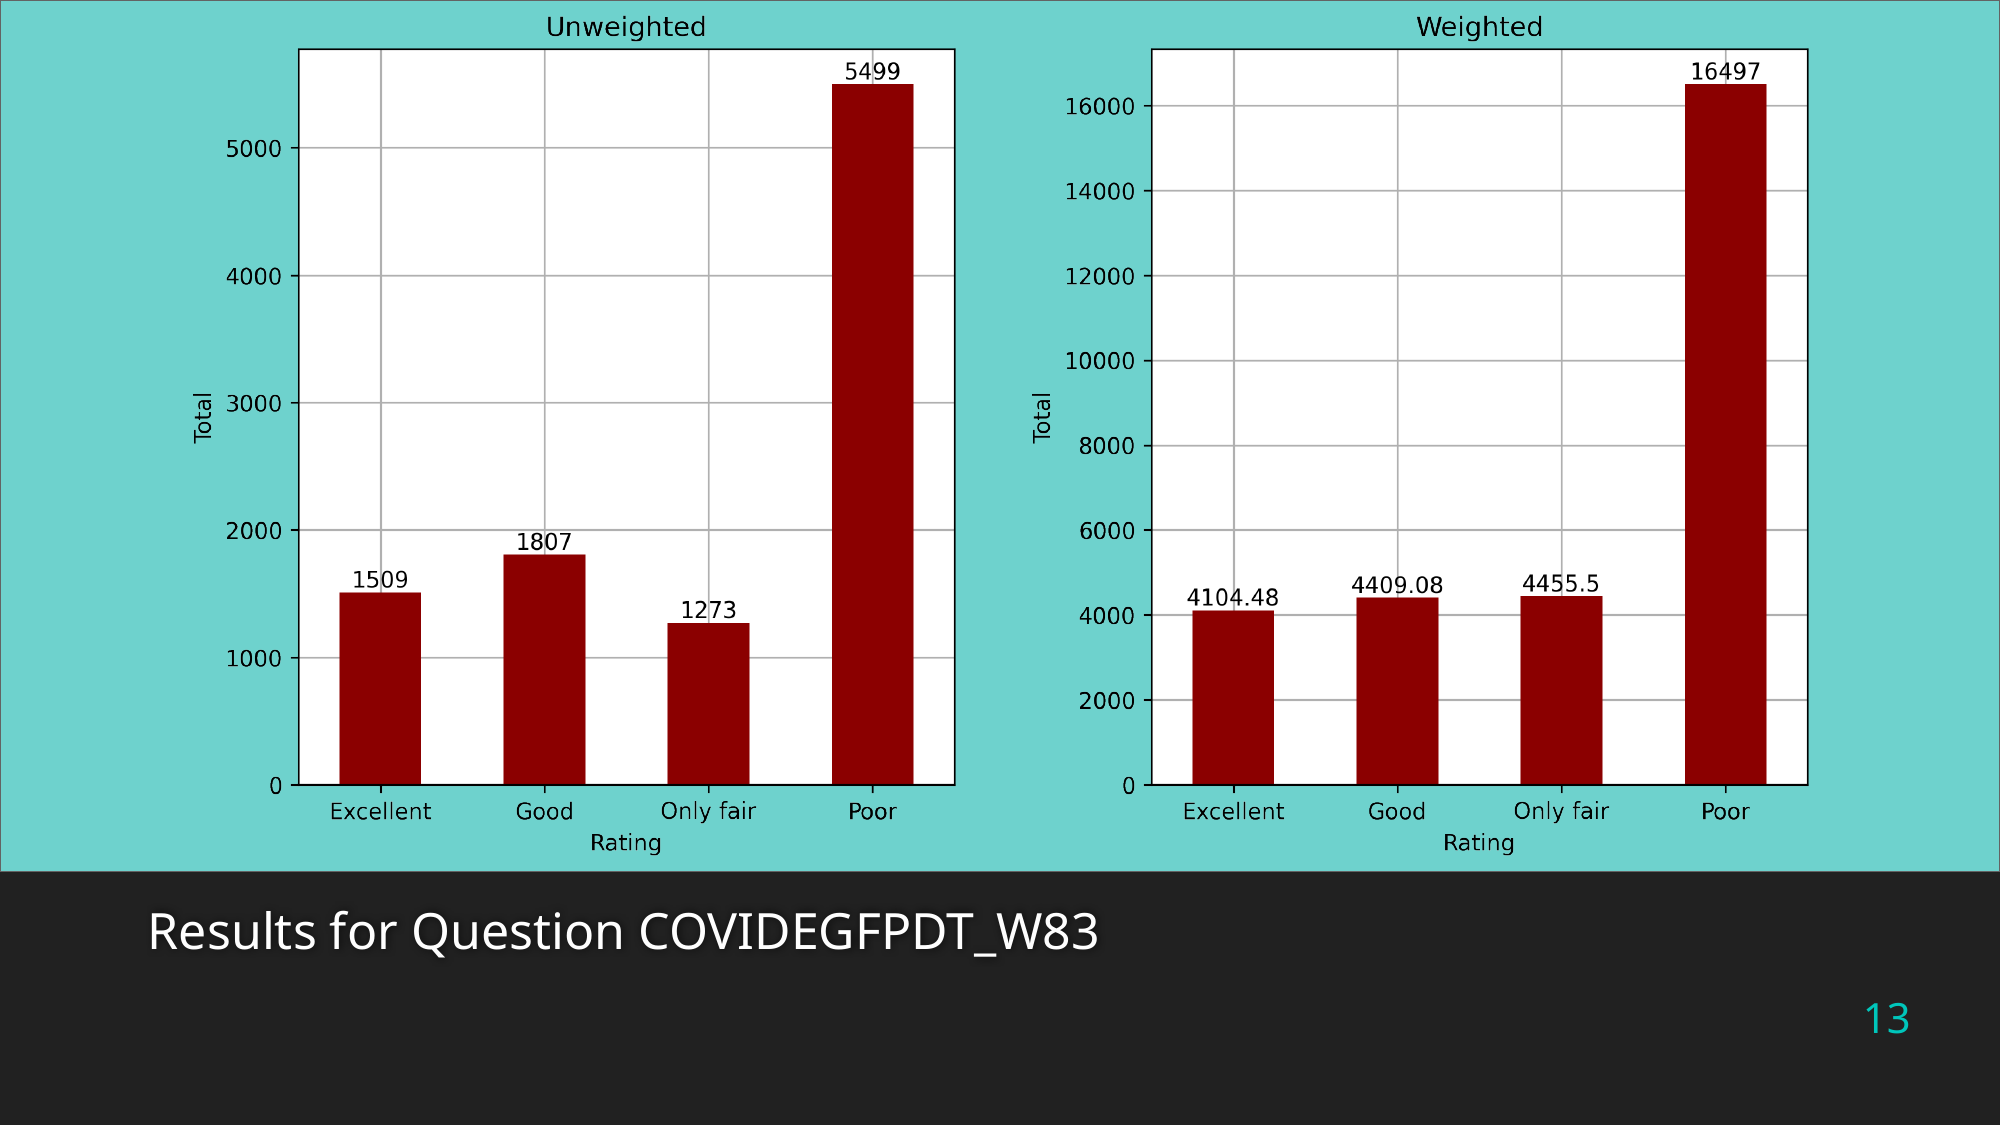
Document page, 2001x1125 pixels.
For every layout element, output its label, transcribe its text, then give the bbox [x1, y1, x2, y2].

slide_number 13 [1751, 970, 1926, 1051]
title Results for Question COVIDEGFPDT_W83 [132, 874, 1866, 968]
picture [0, 0, 2000, 872]
